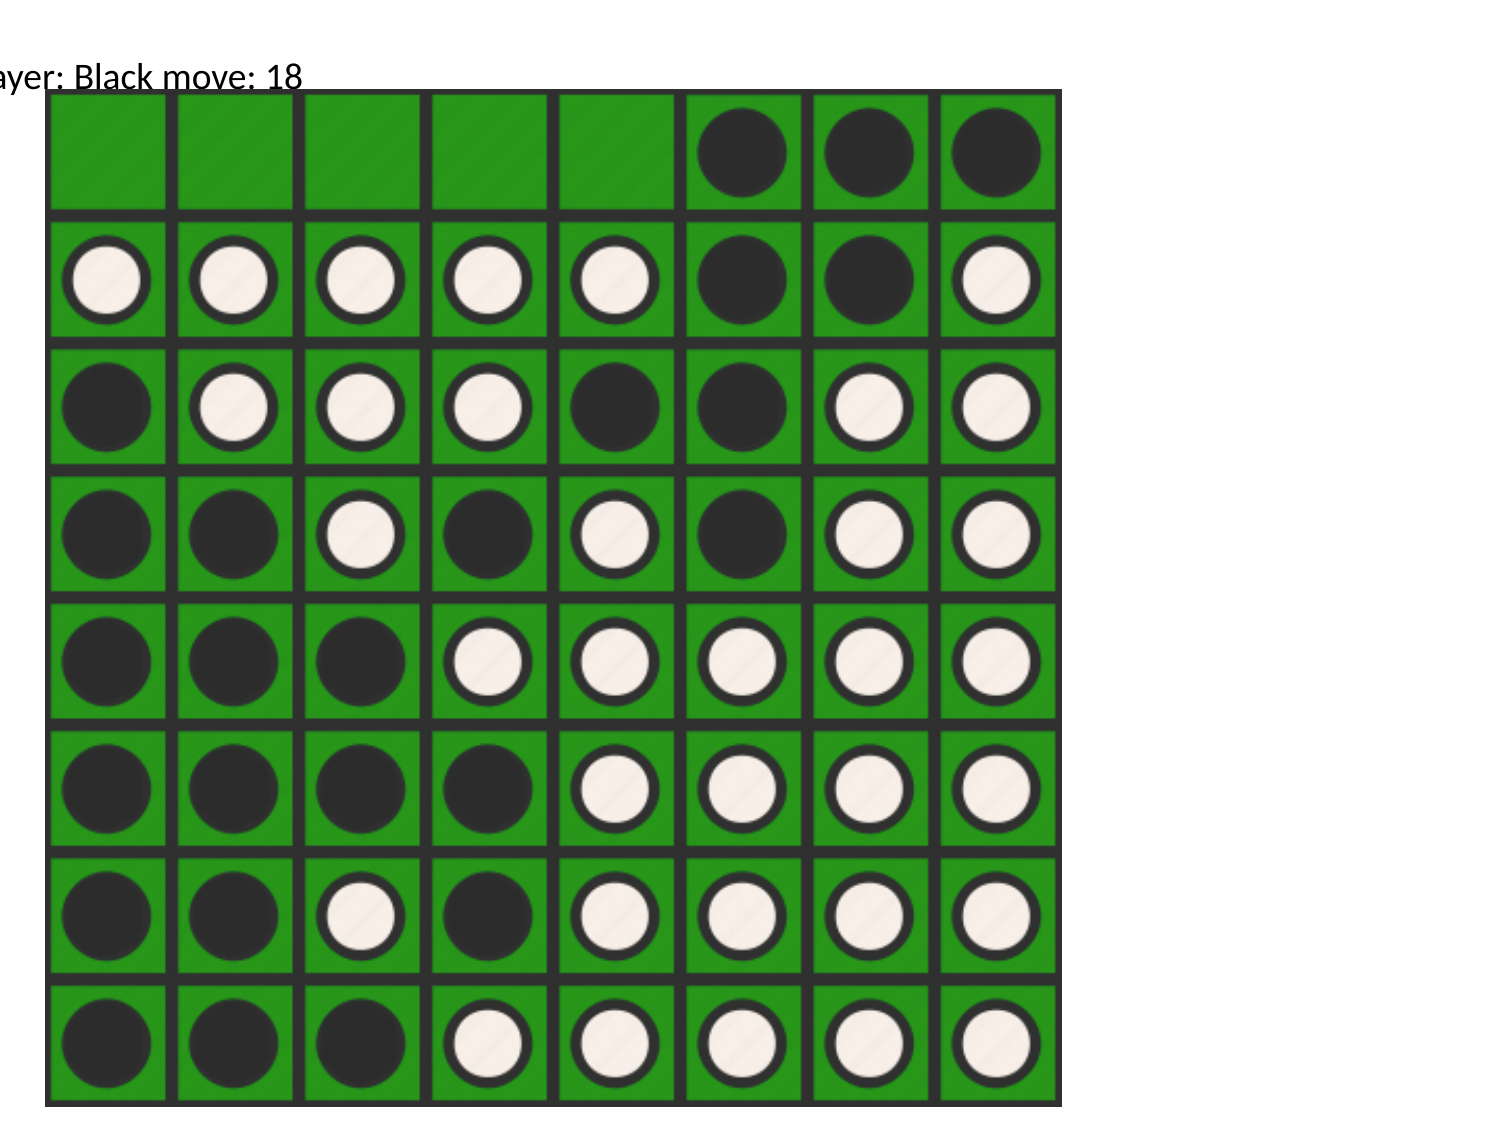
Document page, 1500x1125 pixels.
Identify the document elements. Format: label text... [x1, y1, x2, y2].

text_box turn: 55 player: Black move: 18 [0, 44, 319, 105]
picture [44, 89, 1062, 1107]
